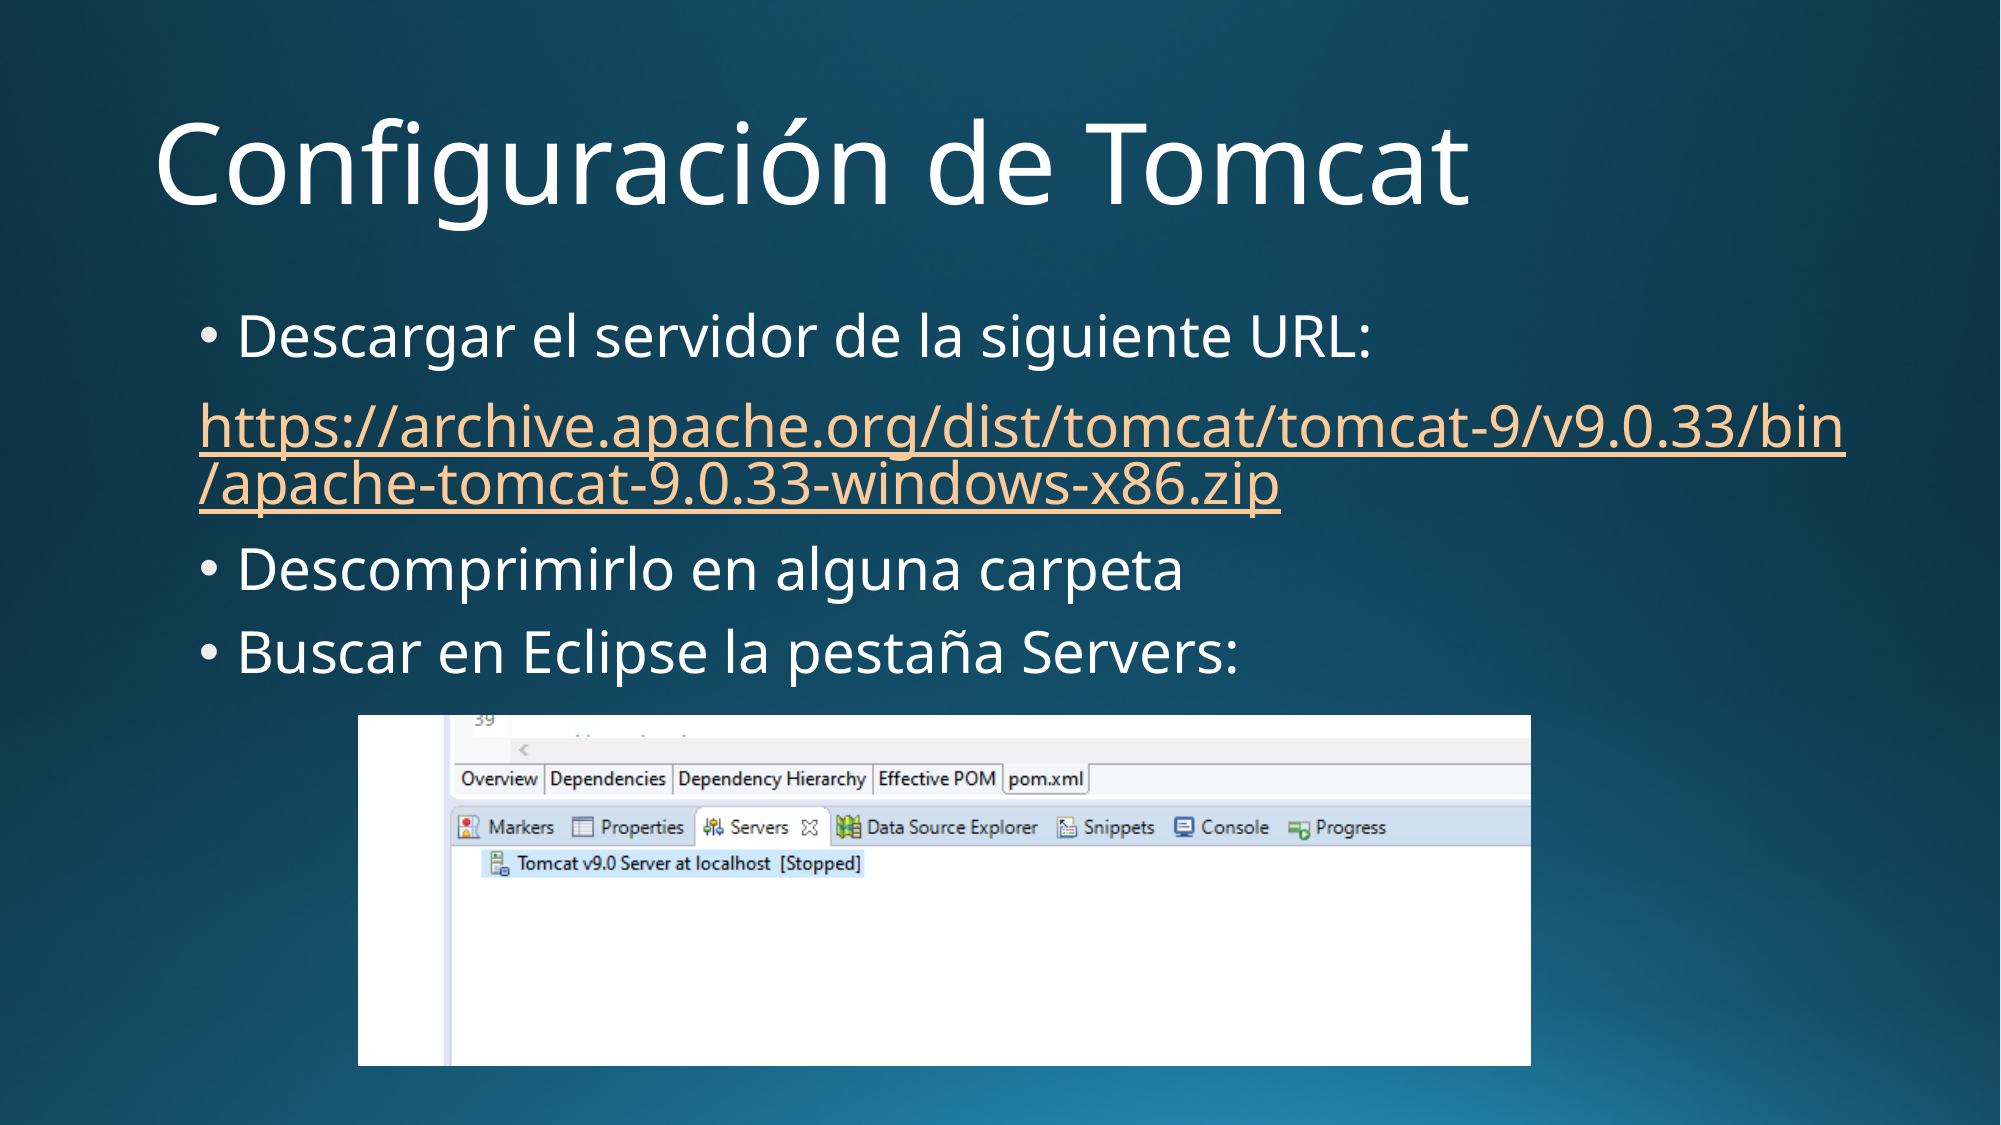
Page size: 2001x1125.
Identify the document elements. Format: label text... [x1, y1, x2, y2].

title Configuración de Tomcat [137, 59, 1863, 278]
picture [0, 0, 2001, 1125]
list Descargar el servidor de la siguiente URL: https://archive.apache.org/dist/tomcat/tomcat-9/v9.0.33/bin/apache-tomcat-9.0.33-windows-x86.zip Descomprimirlo en alguna carpeta Buscar en Eclipse la pestaña Servers: [183, 299, 1863, 1014]
